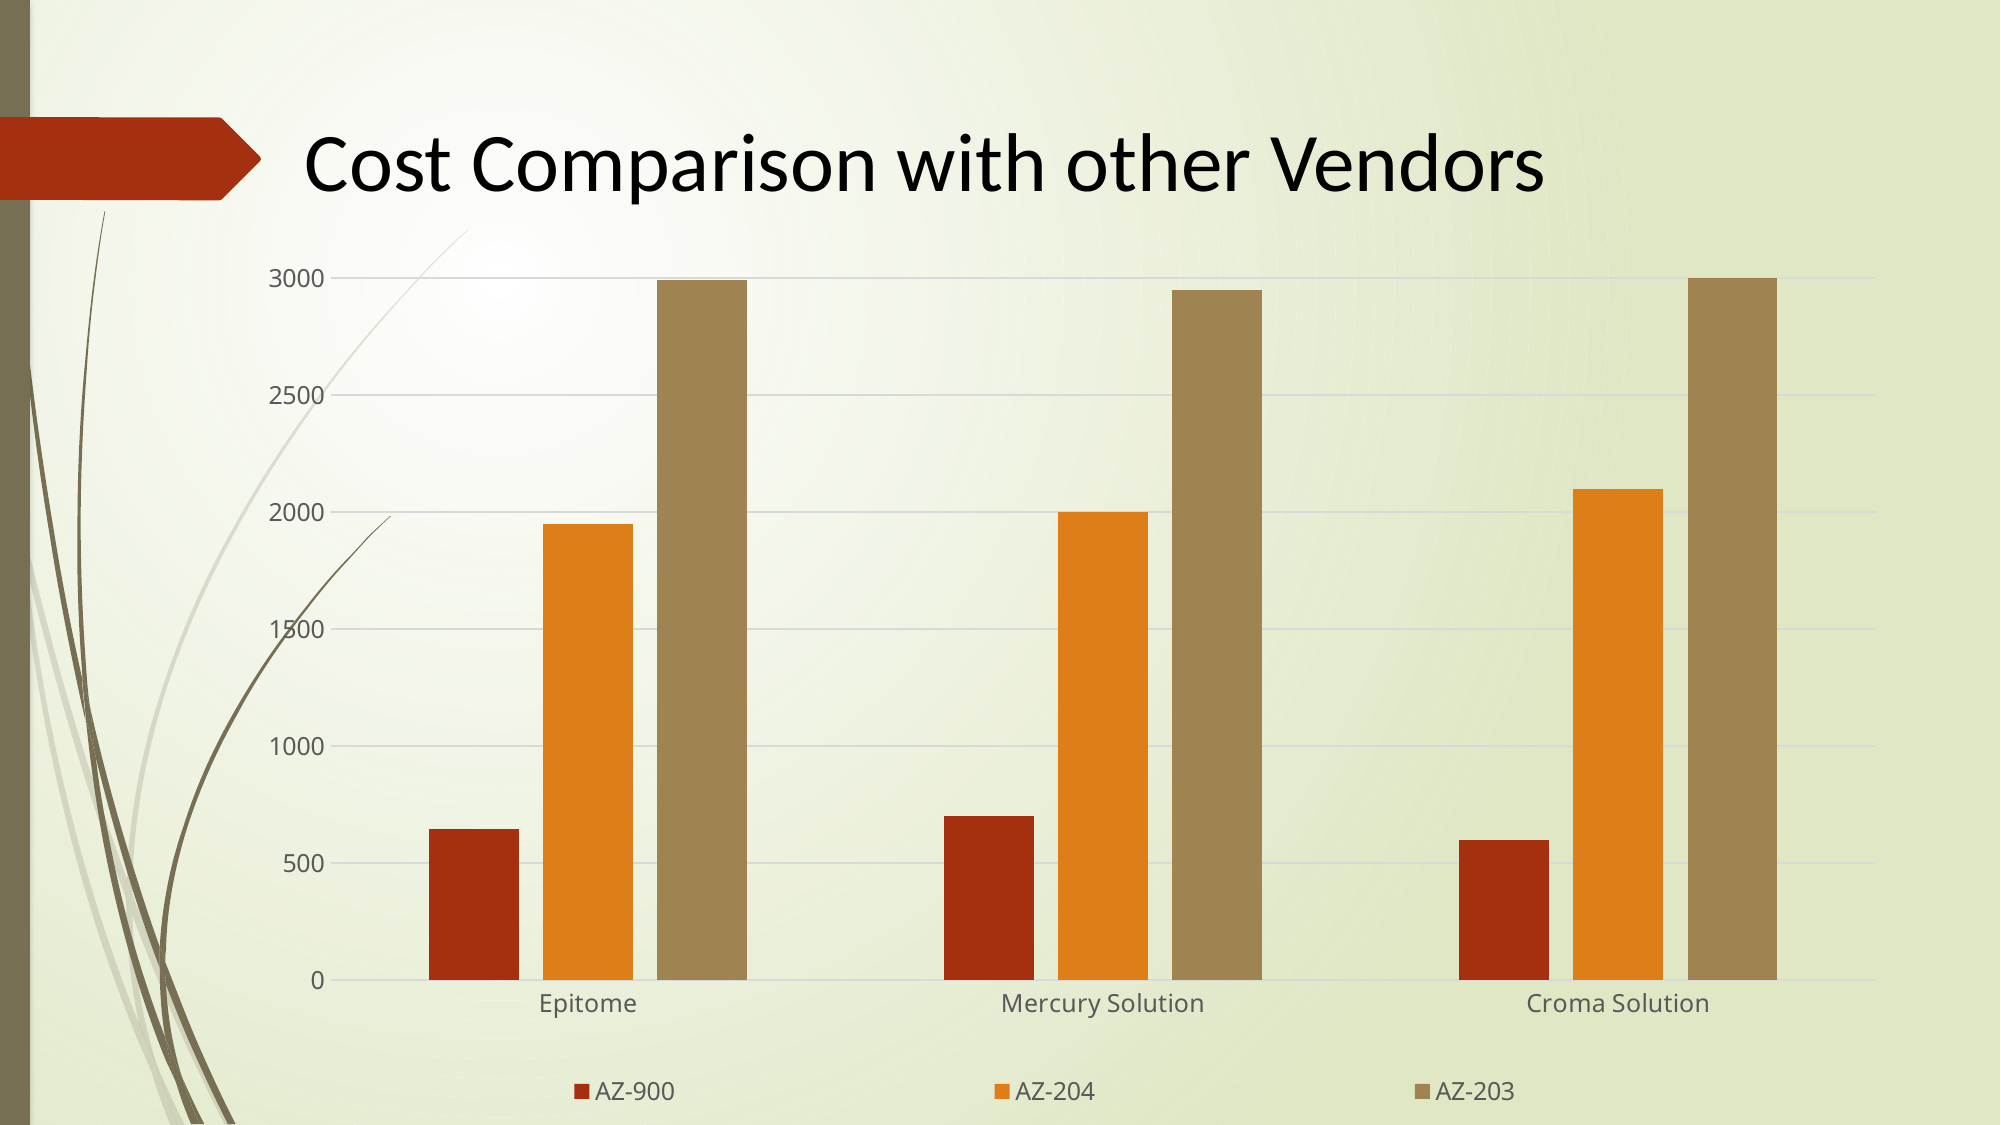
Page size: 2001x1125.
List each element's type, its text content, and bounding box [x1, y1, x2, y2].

title Cost Comparison with other Vendors [289, 100, 1885, 235]
chart [249, 235, 1885, 1125]
